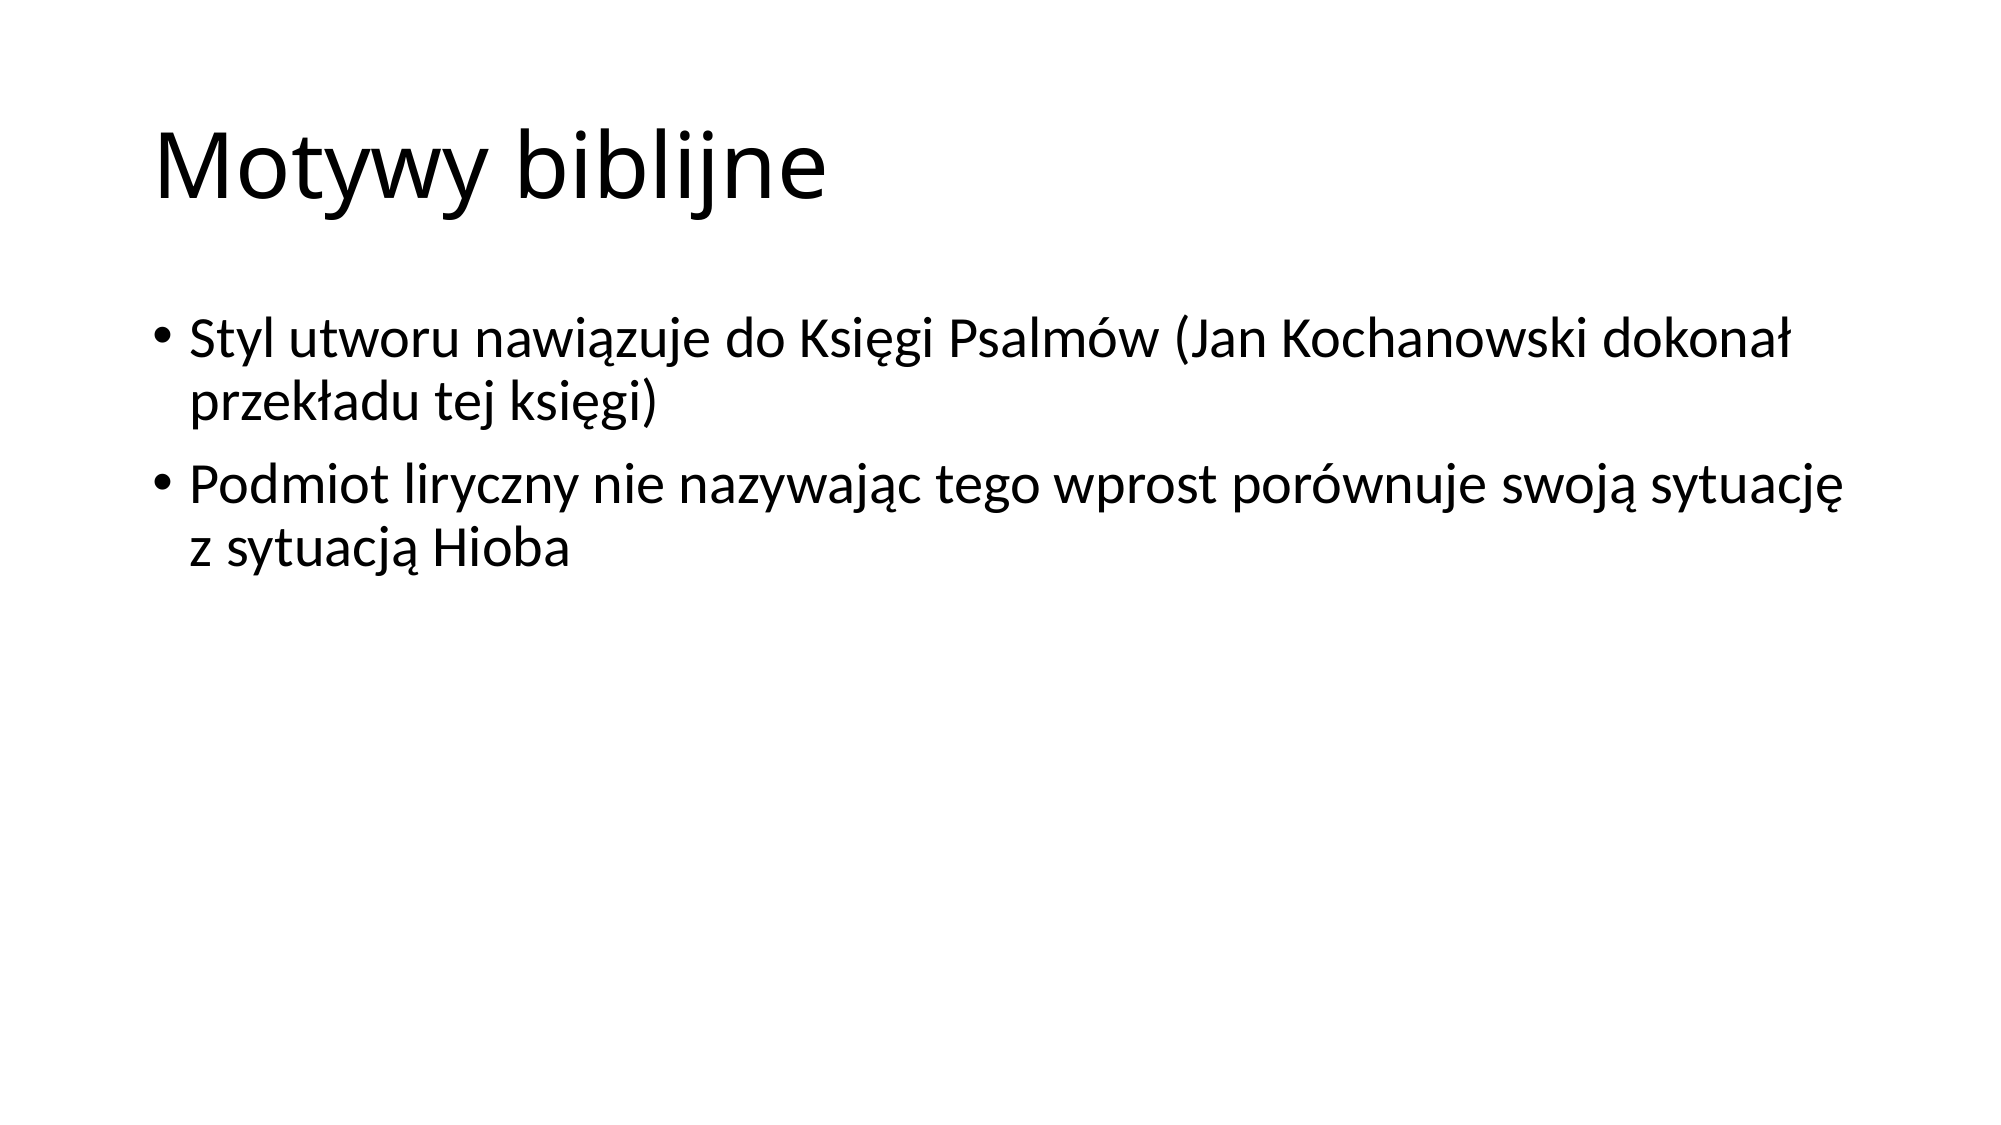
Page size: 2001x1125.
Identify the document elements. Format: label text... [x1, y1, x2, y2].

list Styl utworu nawiązuje do Księgi Psalmów (Jan Kochanowski dokonał przekładu tej księgi) Podmiot liryczny nie nazywając tego wprost porównuje swoją sytuację z sytuacją Hioba [137, 299, 1863, 1014]
title Motywy biblijne [137, 59, 1863, 278]
